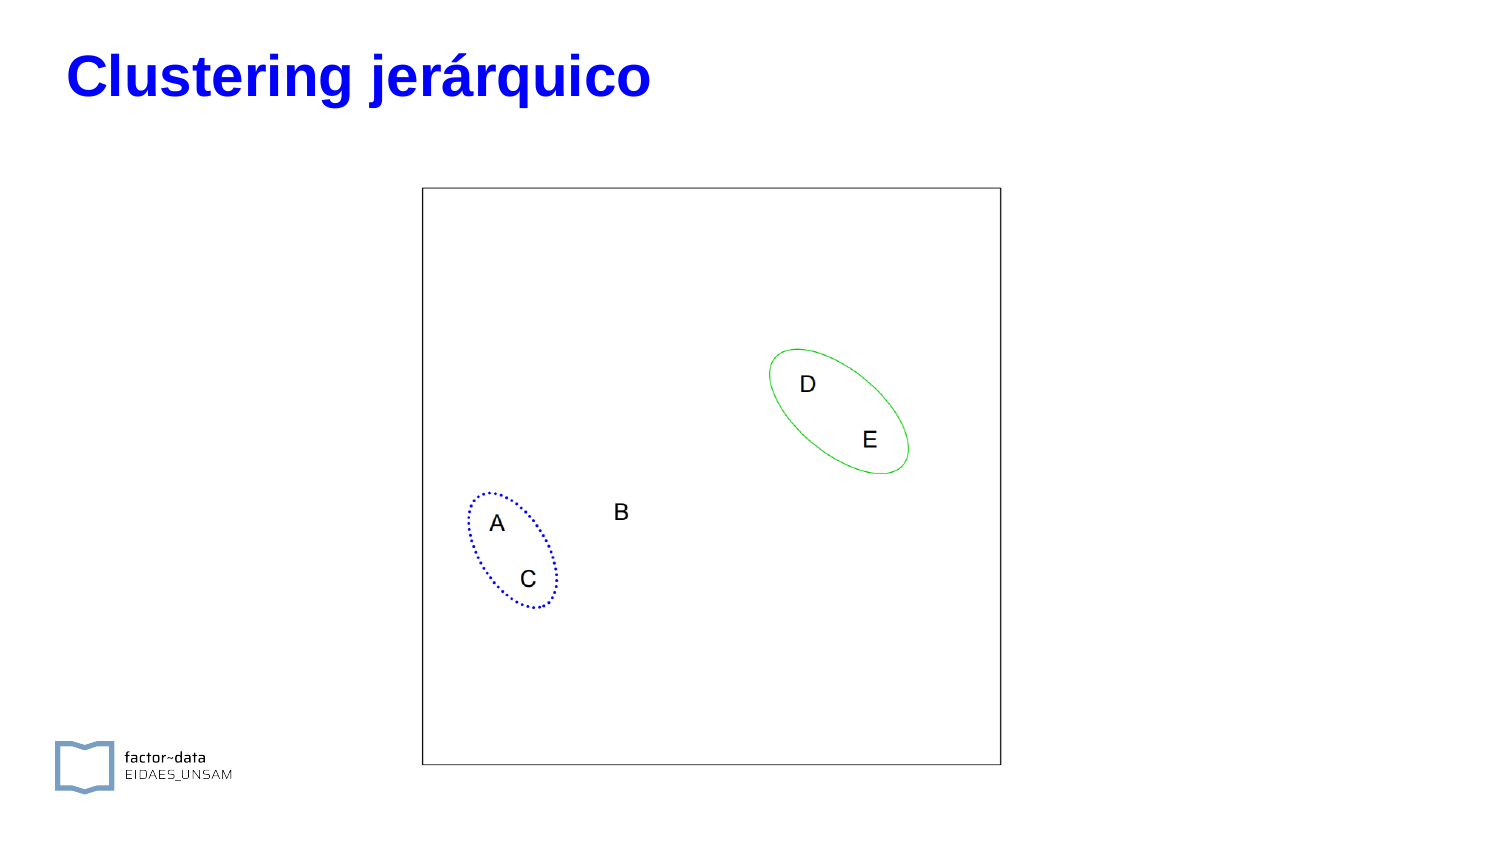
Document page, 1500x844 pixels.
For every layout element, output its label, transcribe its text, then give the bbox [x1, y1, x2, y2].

picture [407, 177, 1008, 785]
text_box Clustering jerárquico [51, 23, 1500, 117]
picture [44, 730, 240, 803]
